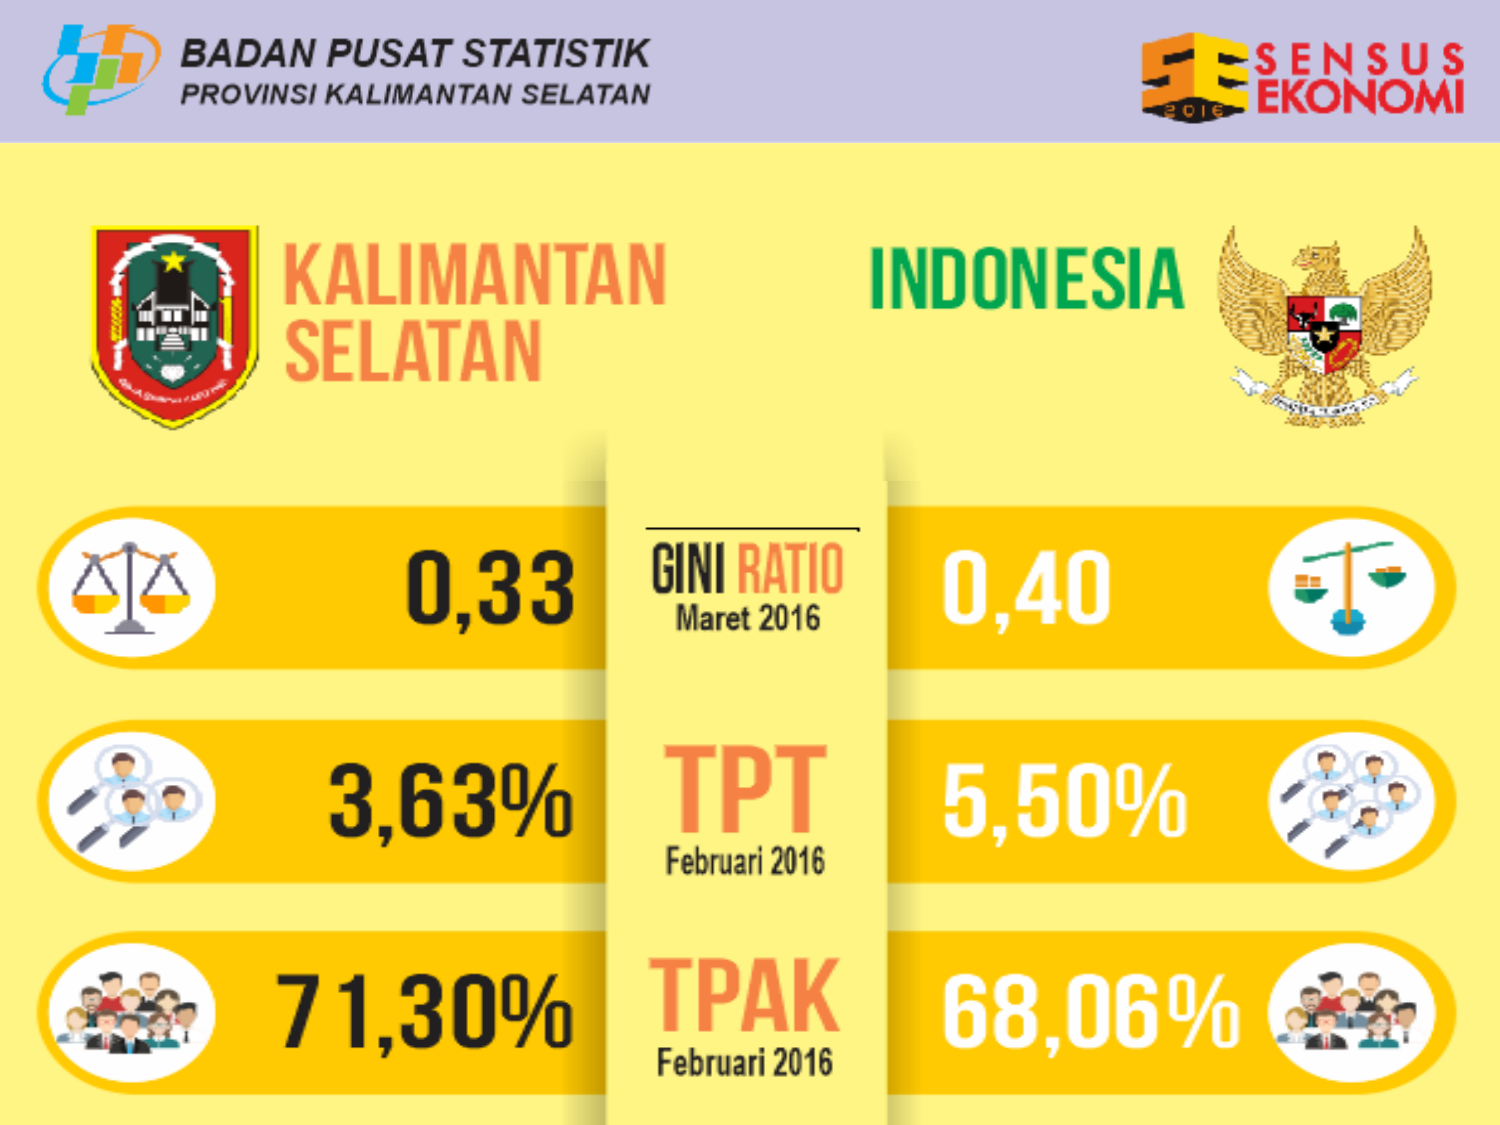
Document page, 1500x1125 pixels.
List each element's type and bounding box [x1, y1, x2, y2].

picture [0, 0, 1500, 143]
text_box [0, 143, 1500, 1125]
